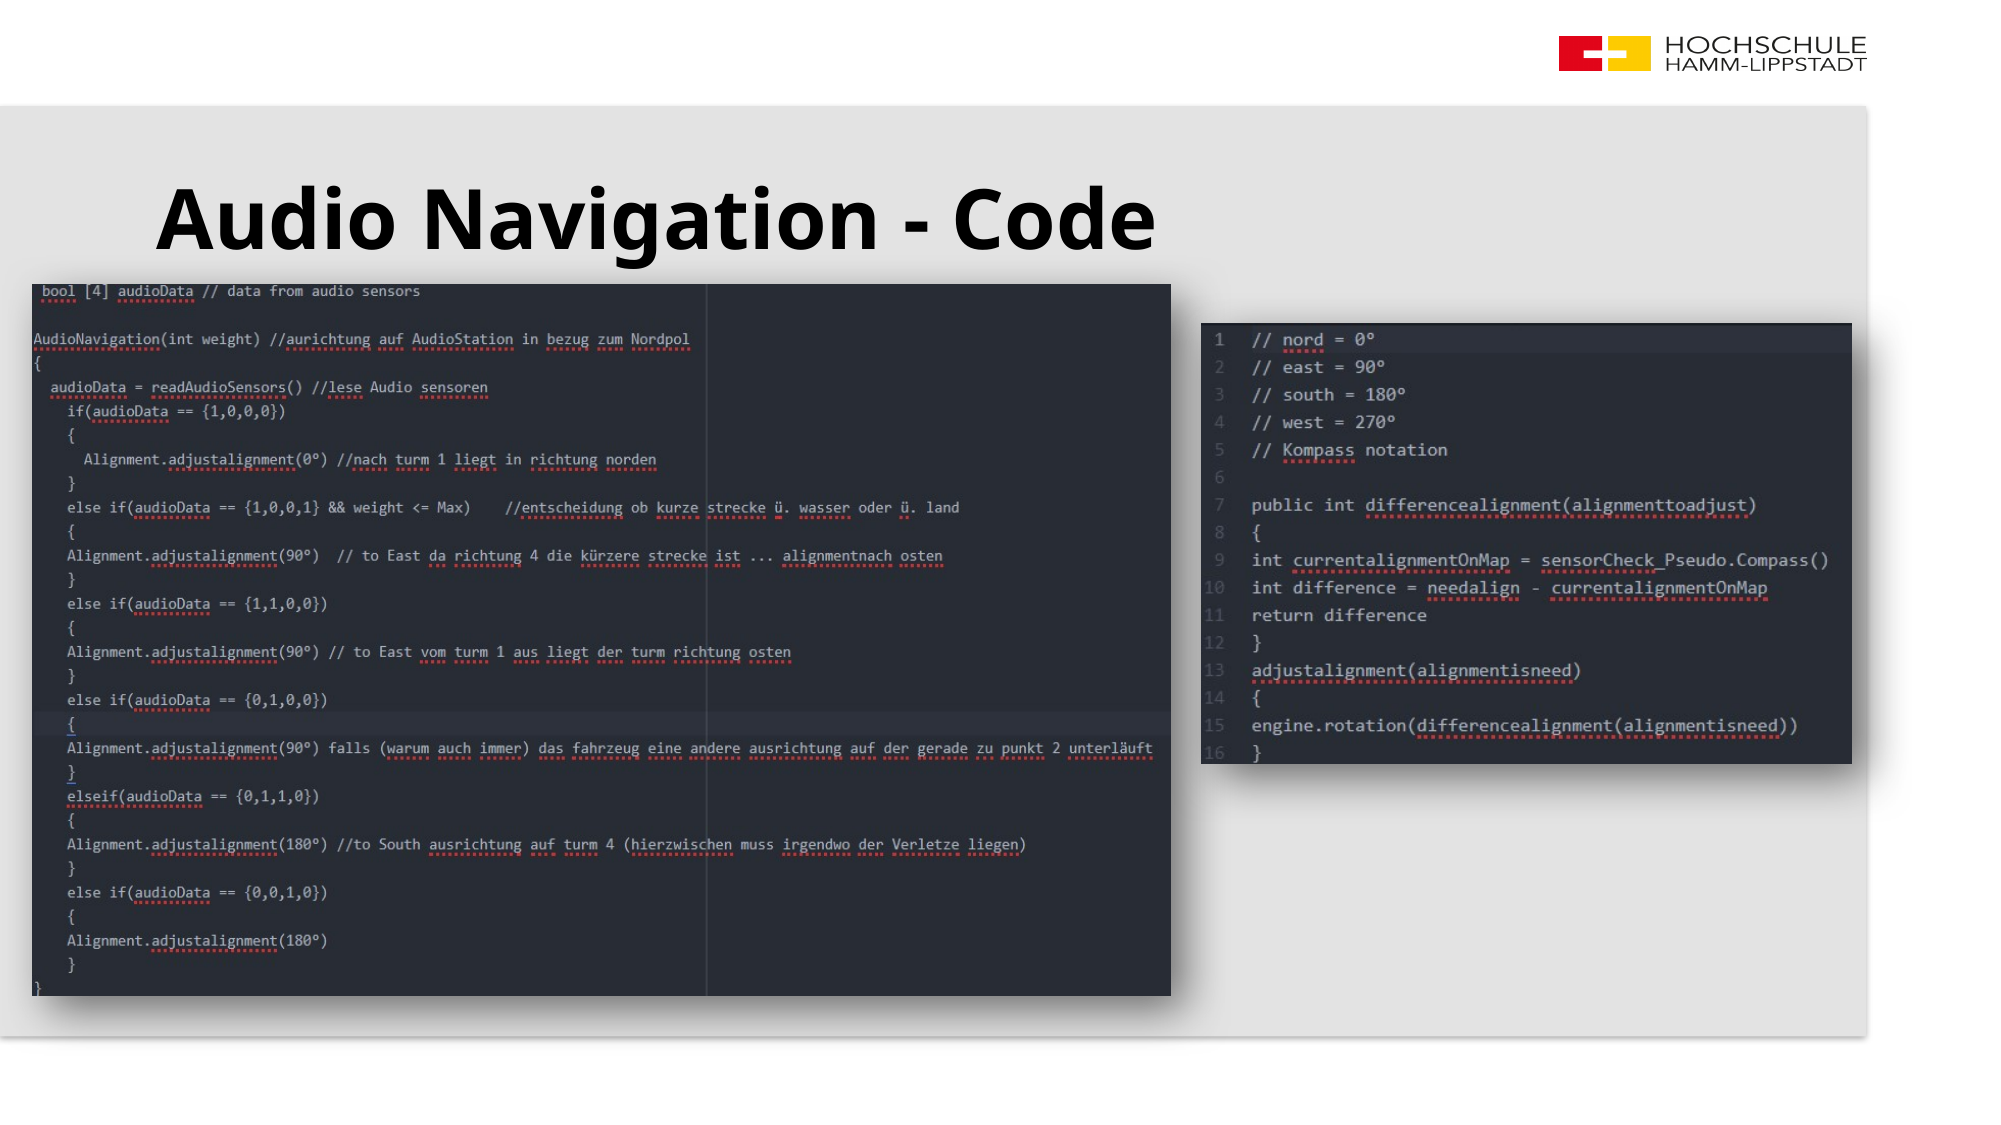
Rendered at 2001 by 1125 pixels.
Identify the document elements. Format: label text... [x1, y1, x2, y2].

title Audio Navigation - Code [141, 122, 1821, 307]
picture [1201, 323, 1852, 764]
picture [1559, 36, 1867, 71]
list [31, 284, 1171, 996]
